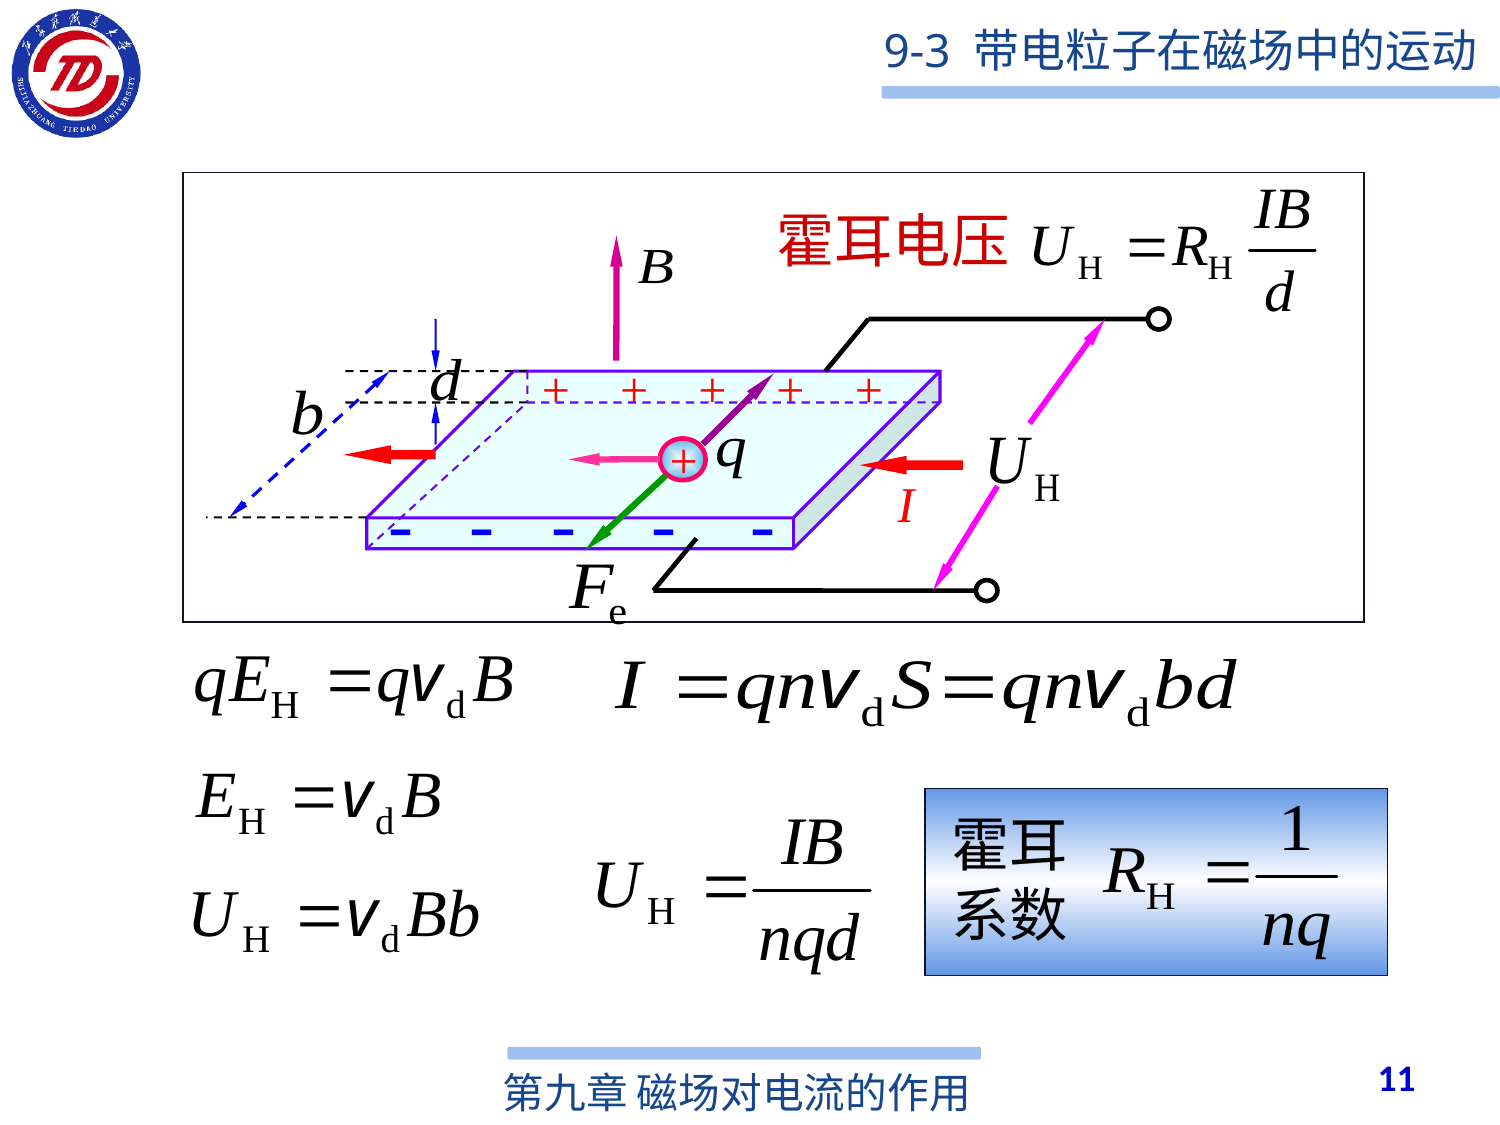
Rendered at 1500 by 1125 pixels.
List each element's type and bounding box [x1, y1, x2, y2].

text_box [184, 869, 490, 970]
text_box [183, 634, 525, 736]
text_box [183, 172, 1365, 634]
text_box [1080, 1046, 1431, 1107]
text_box [924, 787, 1388, 976]
text_box [587, 799, 883, 987]
text_box [599, 637, 1262, 744]
picture [0, 0, 1500, 1125]
text_box [184, 751, 455, 851]
